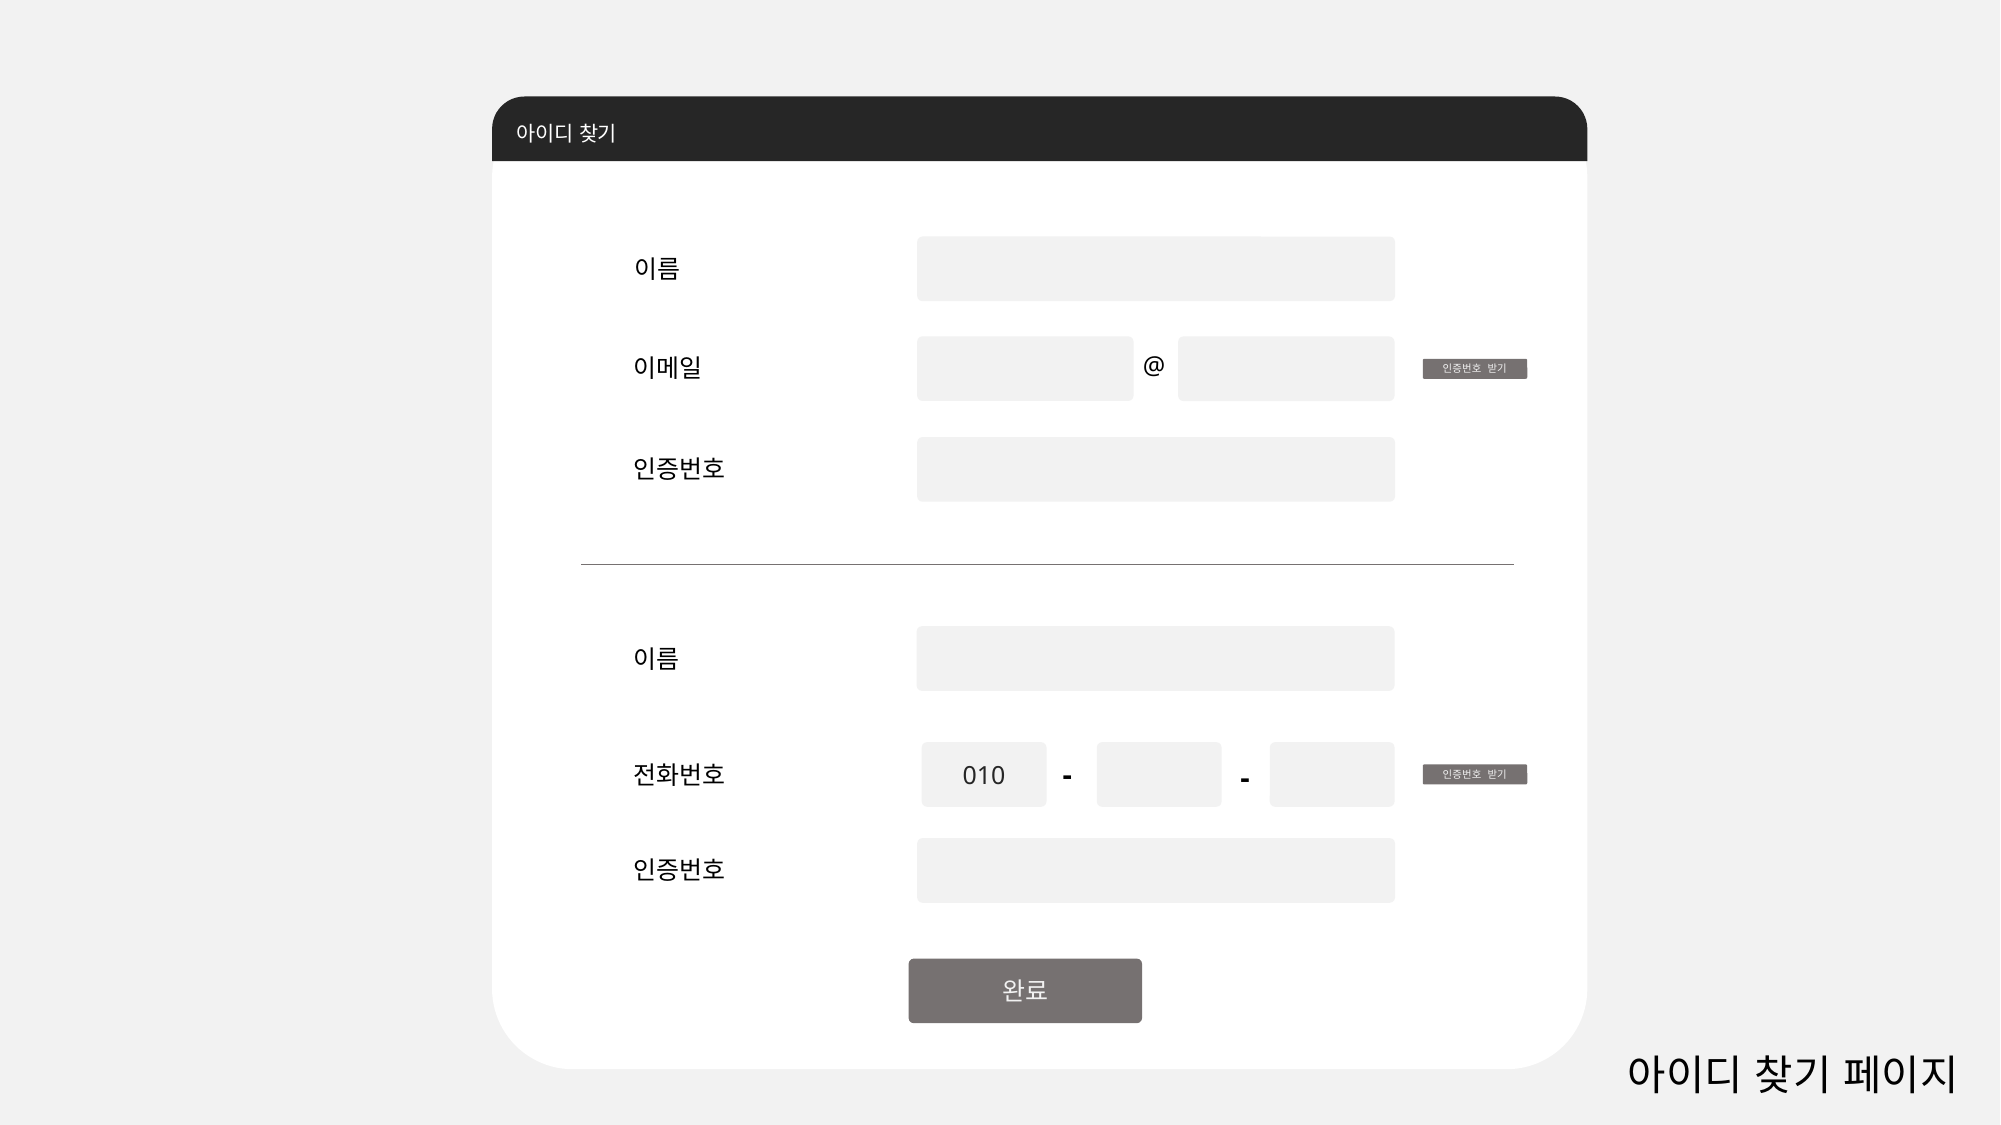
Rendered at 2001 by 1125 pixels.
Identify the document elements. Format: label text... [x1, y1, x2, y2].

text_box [492, 96, 1588, 1070]
text_box 아이디 찾기 페이지 [1571, 1041, 2000, 1107]
